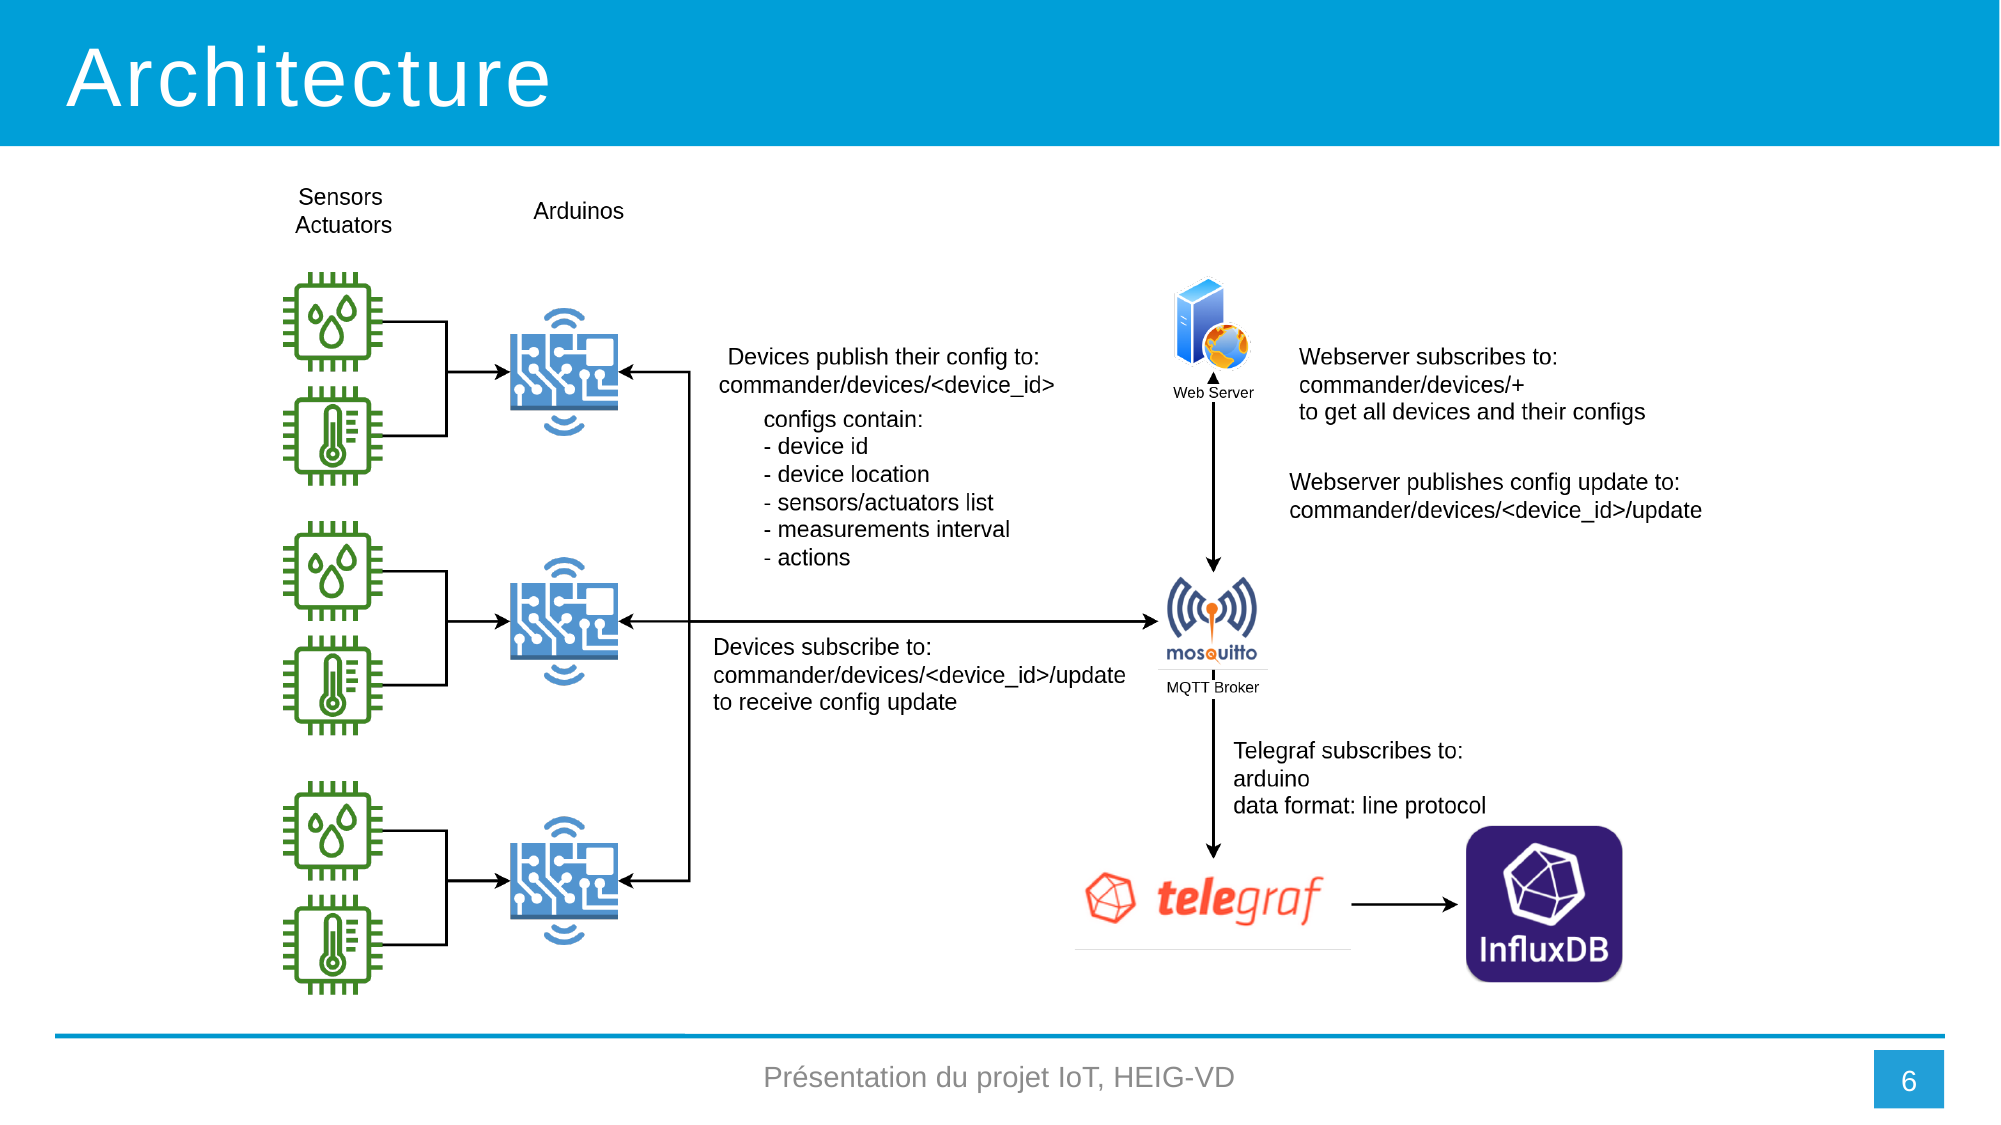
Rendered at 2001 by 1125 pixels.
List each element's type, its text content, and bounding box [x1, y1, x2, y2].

text_box [0, 0, 2000, 148]
text_box Présentation du projet IoT, HEIG-VD [515, 1049, 1484, 1102]
text_box [52, 184, 1942, 1022]
text_box 5 [1874, 1050, 1945, 1109]
text_box Architecture [52, 15, 1945, 131]
picture [282, 184, 1726, 996]
